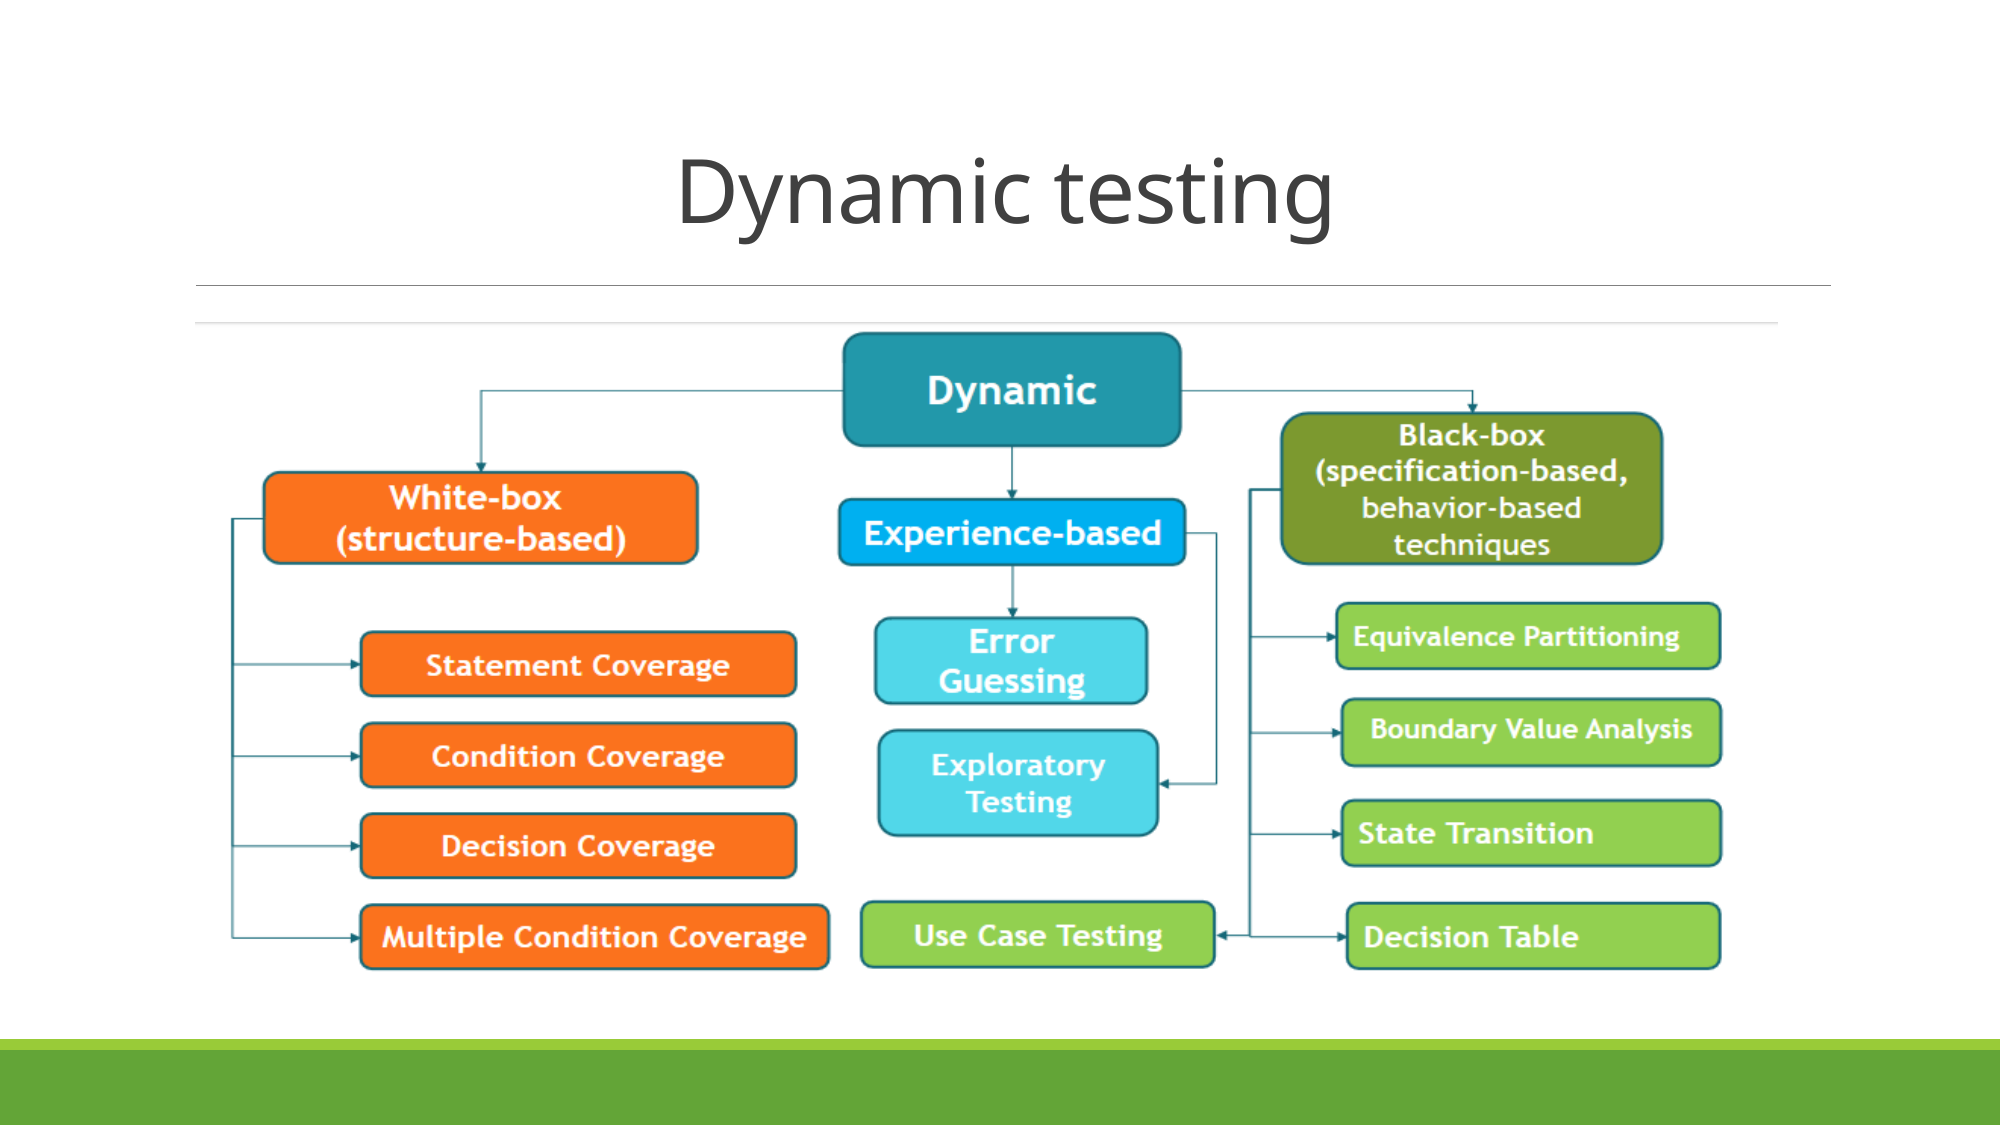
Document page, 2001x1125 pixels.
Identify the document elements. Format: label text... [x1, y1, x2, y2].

title Dynamic testing [181, 142, 1832, 250]
picture [195, 322, 1778, 1004]
